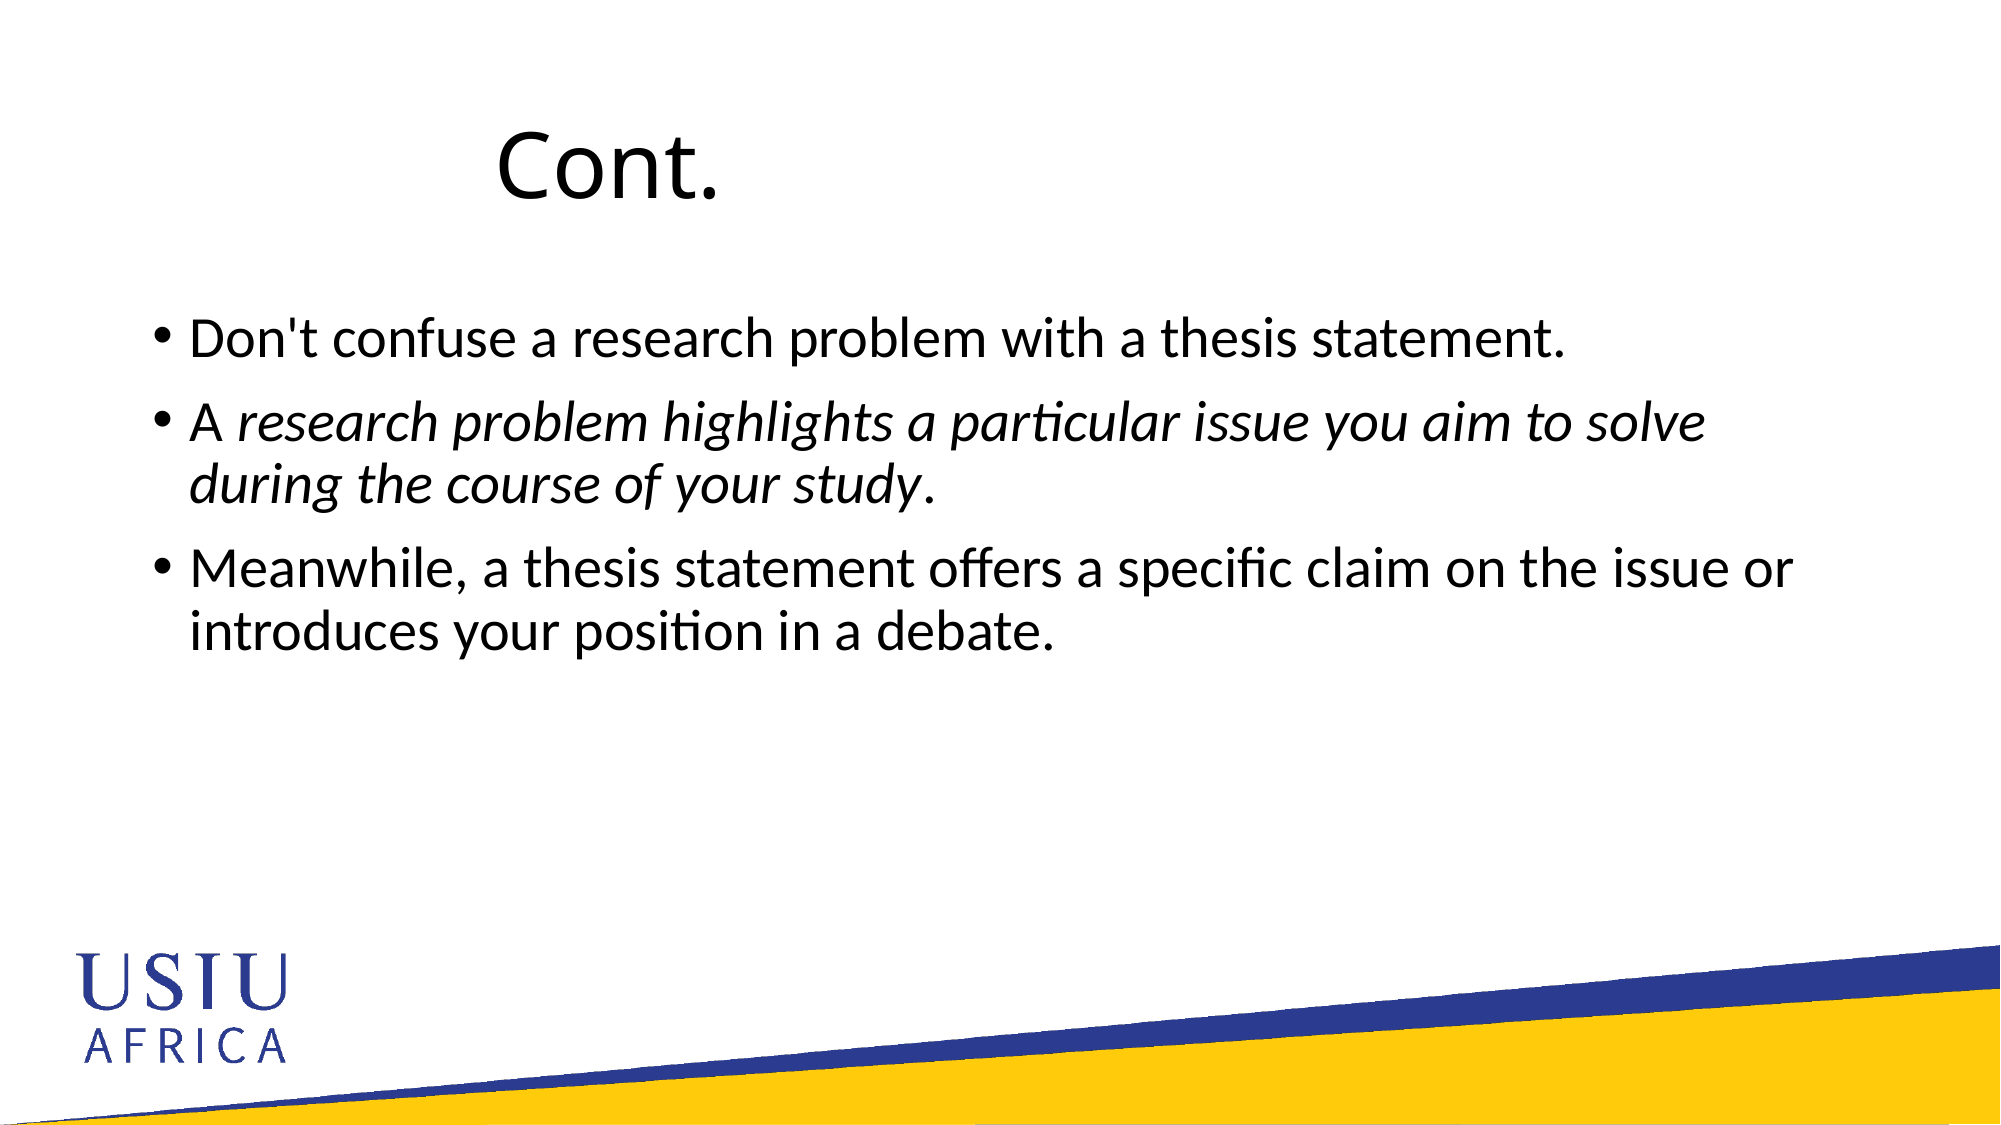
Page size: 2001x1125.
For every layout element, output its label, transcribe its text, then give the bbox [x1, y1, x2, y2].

title Cont. [479, 59, 1863, 278]
list Don't confuse a research problem with a thesis statement. A research problem highlights a particular issue you aim to solve during the course of your study. Meanwhile, a thesis statement offers a specific claim on the issue or introduces your position in a debate. [137, 299, 1863, 1014]
picture [0, 0, 2000, 1125]
